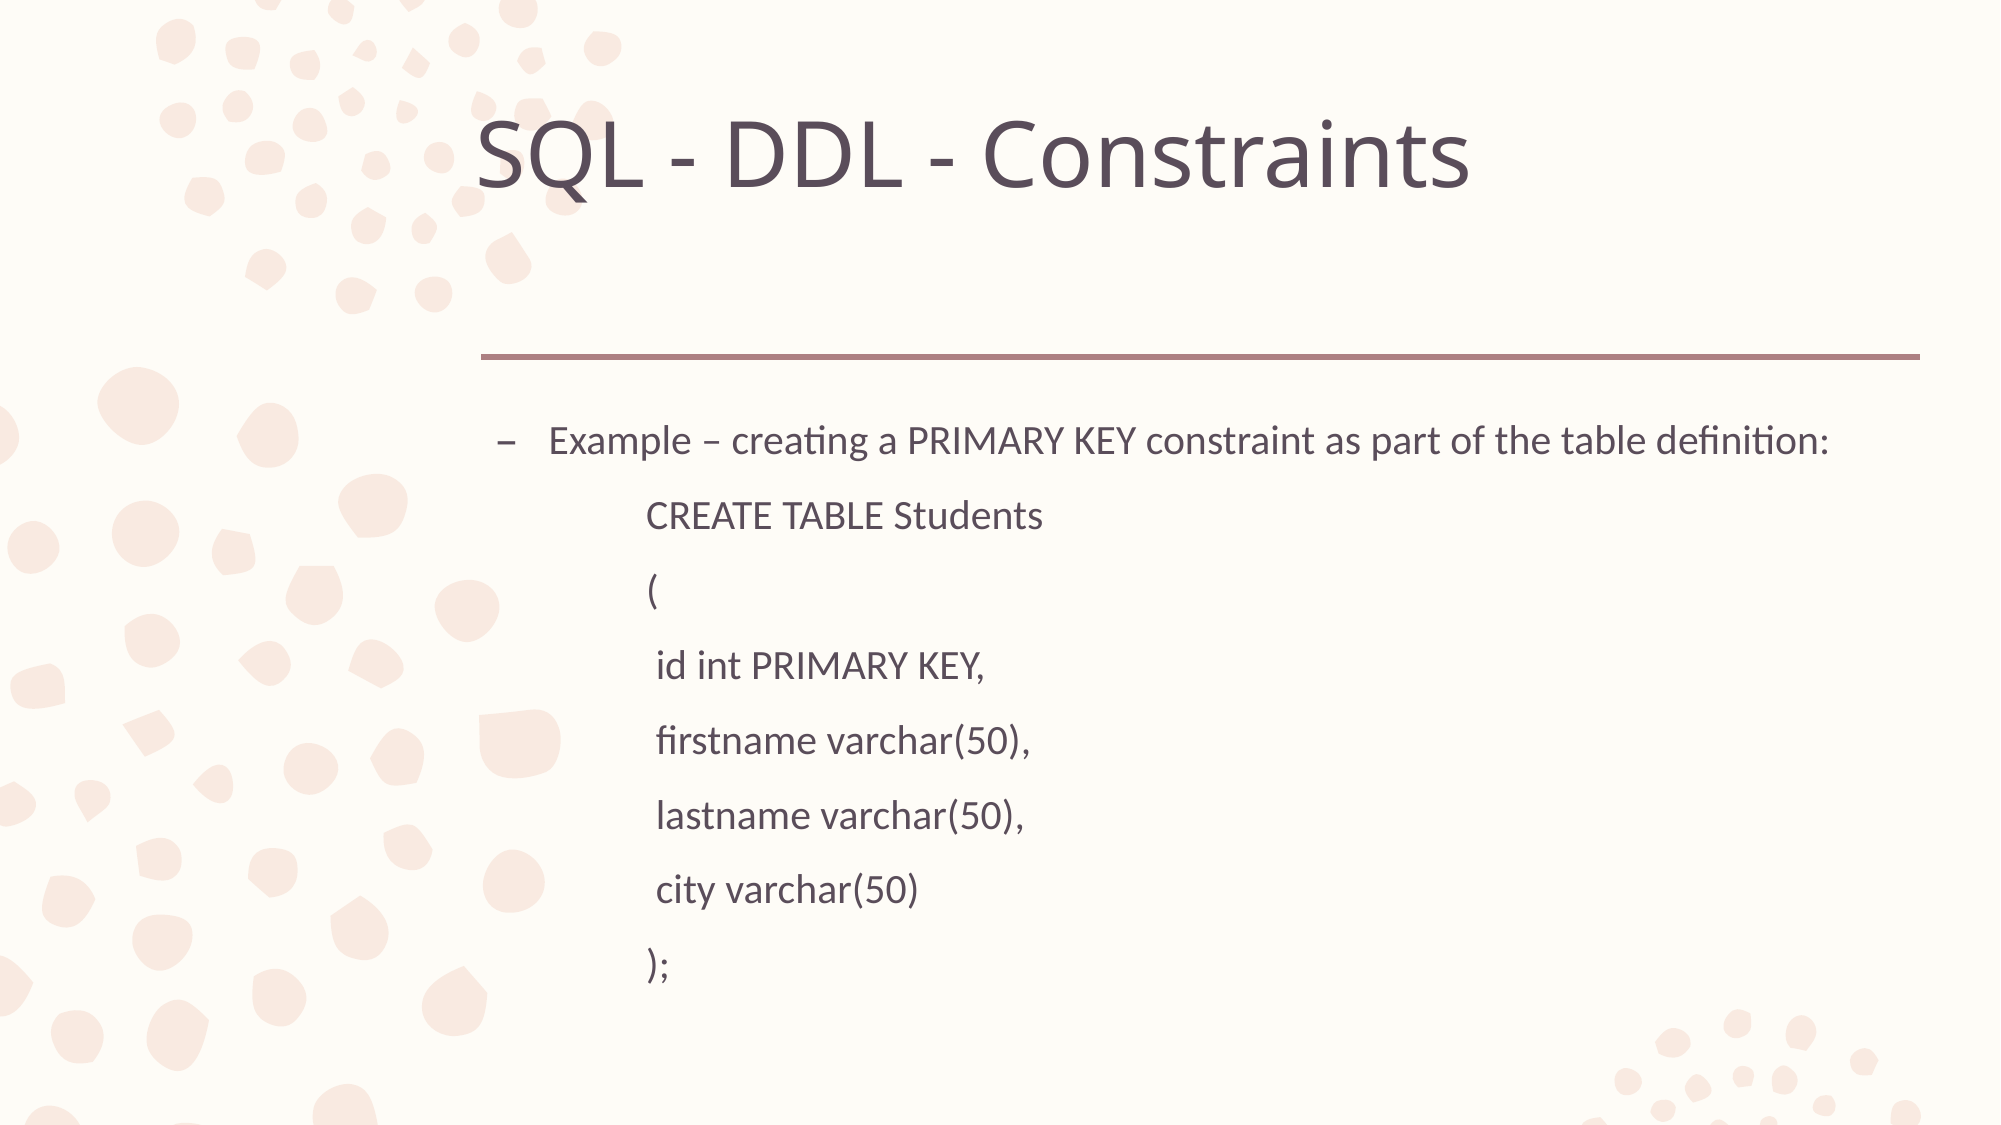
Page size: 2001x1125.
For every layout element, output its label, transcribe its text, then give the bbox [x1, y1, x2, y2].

list Example – creating a PRIMARY KEY constraint as part of the table definition: CREATE TABLE Students ( id int PRIMARY KEY, firstname varchar(50), lastname varchar(50), city varchar(50) ); [481, 399, 1920, 999]
title SQL - DDL - Constraints [460, 93, 1920, 350]
